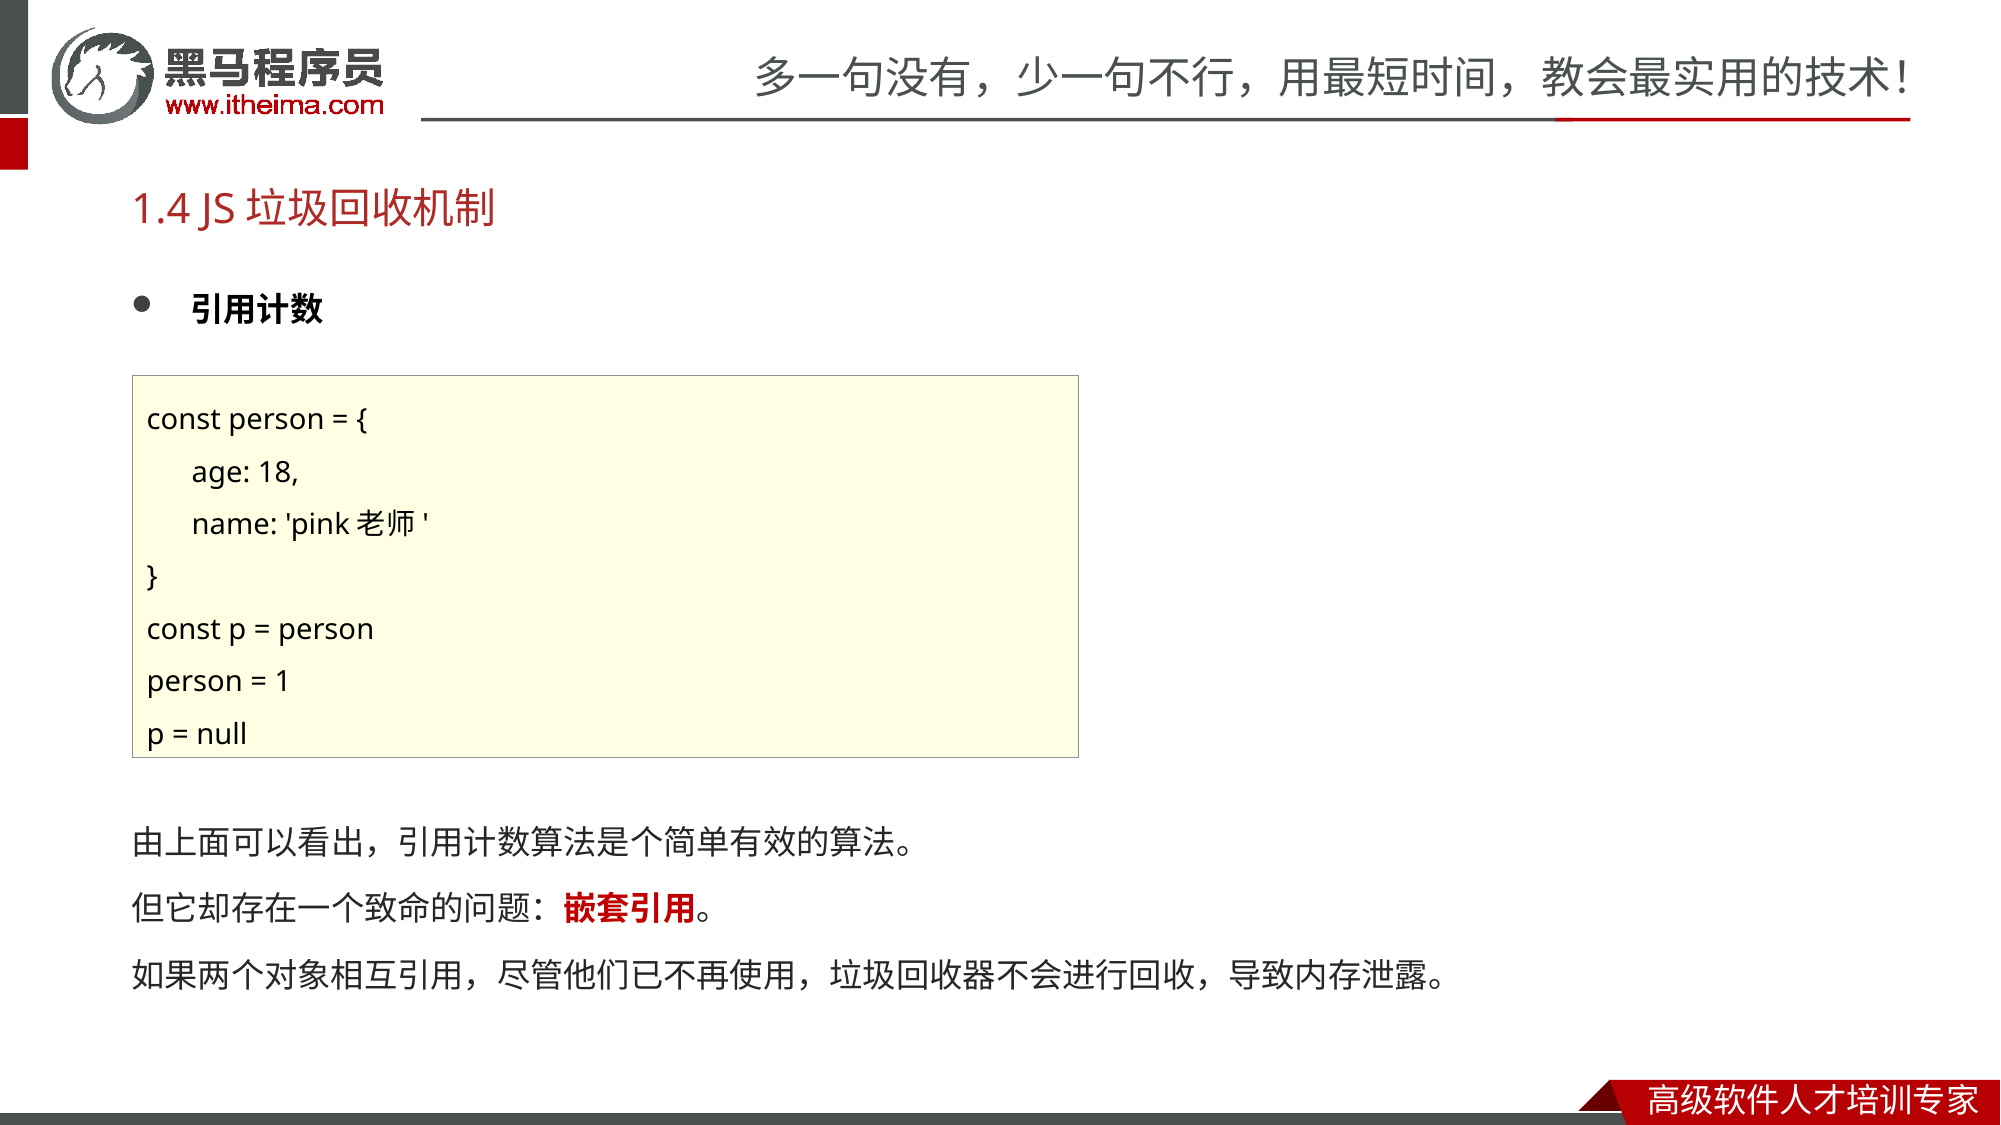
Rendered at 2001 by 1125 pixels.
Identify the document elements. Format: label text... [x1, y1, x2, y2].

text_box const person = { age: 18, name: 'pink老师' } const p = person person = 1 p = null [131, 375, 1079, 758]
list 引用计数 由上面可以看出，引用计数算法是个简单有效的算法。 但它却存在一个致命的问题：嵌套引用。 如果两个对象相互引用，尽管他们已不再使用，垃圾回收器不会进行回收，导致内存泄露。 [116, 261, 1876, 1008]
title 1.4 JS垃圾回收机制 [116, 164, 1880, 250]
picture [50, 26, 384, 125]
